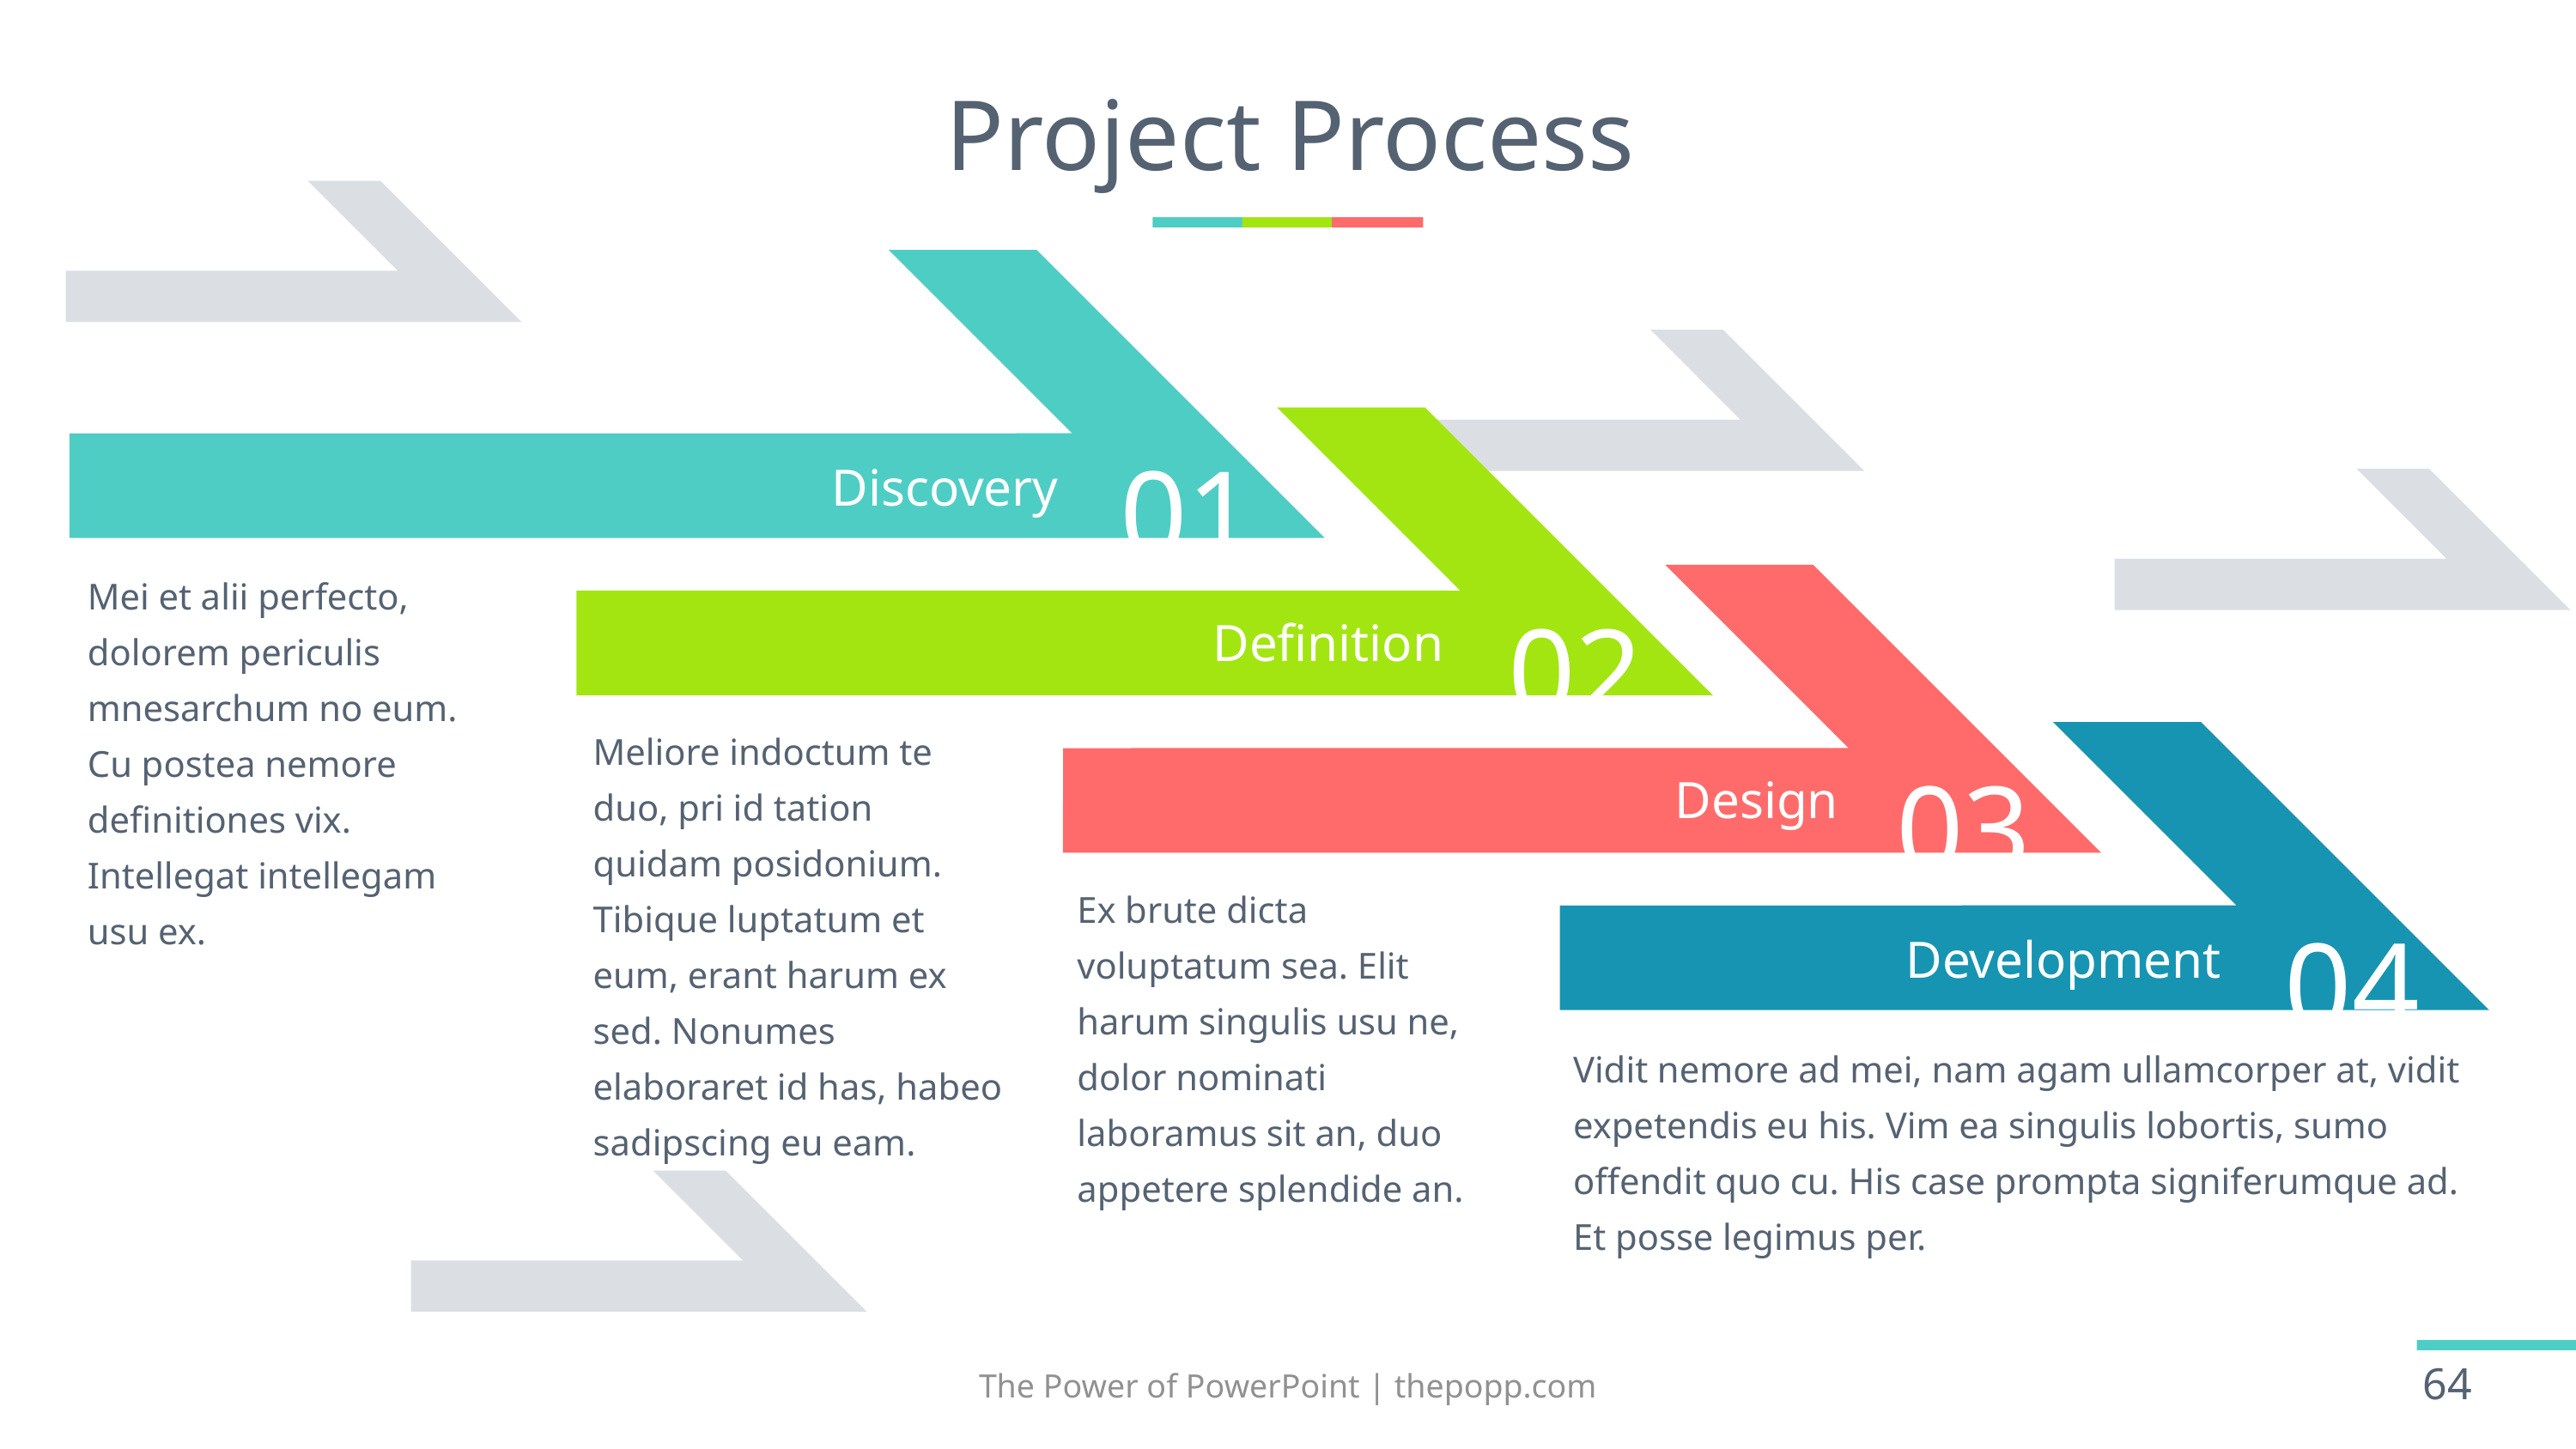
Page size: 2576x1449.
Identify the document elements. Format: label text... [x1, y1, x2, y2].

list Discovery [421, 433, 1071, 539]
list Development [1584, 905, 2234, 1010]
title Project Process [69, 49, 2512, 230]
list Definition [806, 588, 1457, 694]
footer The Power of PowerPoint | thepopp.com [853, 1349, 1723, 1427]
list Ex brute dicta voluptatum sea. Elit harum singulis usu ne, dolor nominati laboramus sit an, duo appetere splendide an. [1064, 868, 1507, 1325]
list Vidit nemore ad mei, nam agam ullamcorper at, vidit expetendis eu his. Vim ea singulis lobortis, sumo offendit quo cu. His case prompta signiferumque ad. Et posse legimus per. [1560, 1028, 2489, 1325]
list Mei et alii perfecto, dolorem periculis mnesarchum no eum. Cu postea nemore definitiones vix. Intellegat intellegam usu ex. [74, 555, 517, 1010]
list Meliore indoctum te duo, pri id tation quidam posidonium. Tibique luptatum et eum, erant harum ex sed. Nonumes elaboraret id has, habeo sadipscing eu eam. [580, 710, 1023, 1166]
slide_number 64 [2409, 1351, 2576, 1421]
list Design [1201, 746, 1851, 852]
